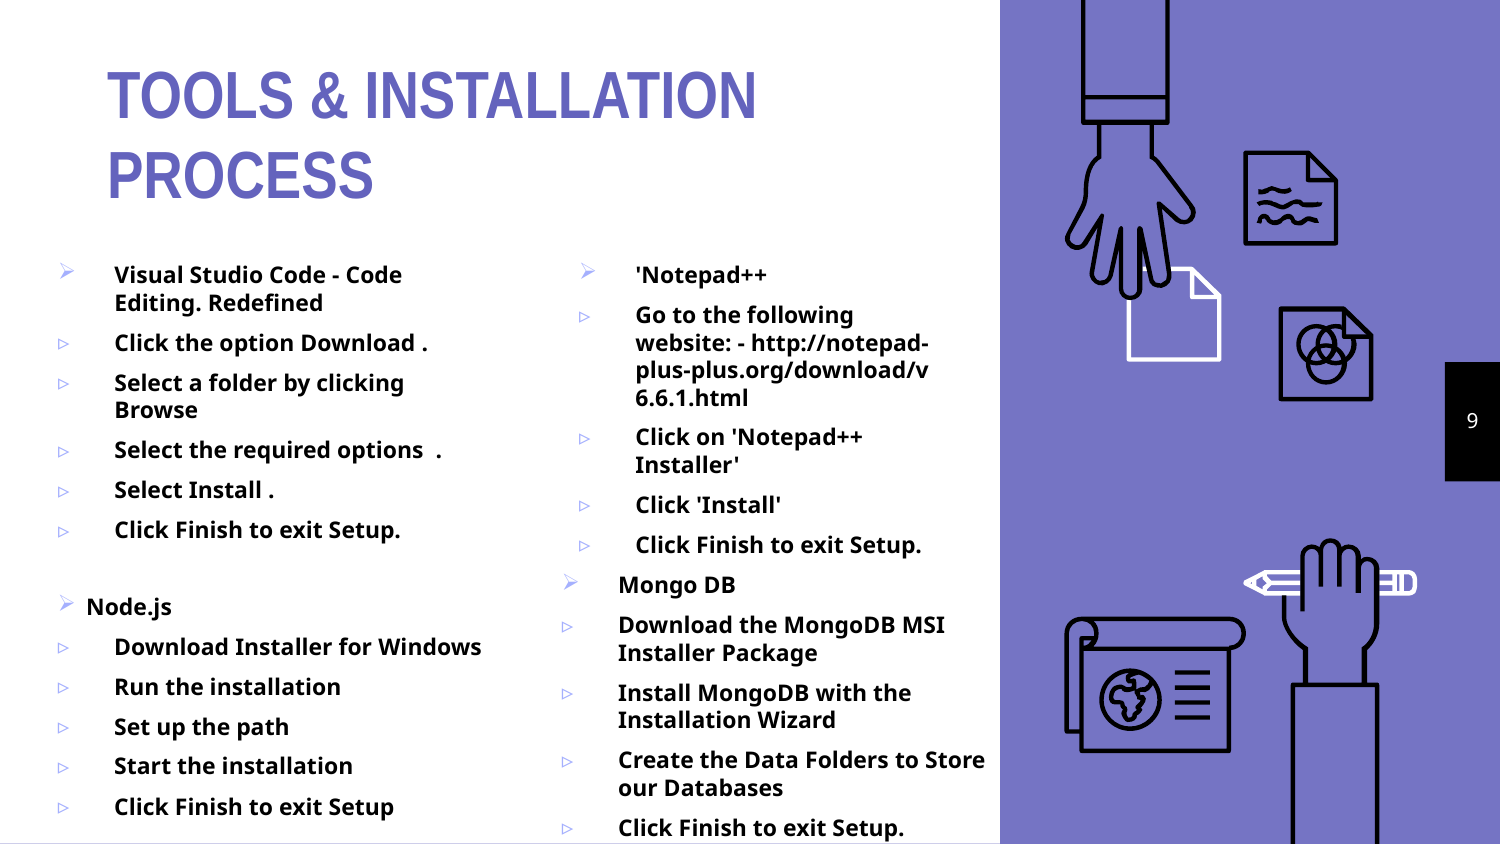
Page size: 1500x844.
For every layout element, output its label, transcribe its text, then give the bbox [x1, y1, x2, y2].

list Visual Studio Code - Code Editing. Redefined Click the option Download . Select a folder by clicking Browse Select the required options . Select Install . Click Finish to exit Setup. [24, 245, 509, 548]
title TOOLS & INSTALLATION PROCESS [92, 0, 955, 227]
text_box Node.js Download Installer for Windows Run the installation Set up the path Start the installation Click Finish to exit Setup [24, 584, 518, 827]
slide_number 9 [1444, 362, 1500, 482]
text_box Mongo DB Download the MongoDB MSI Installer Package Install MongoDB with the Installation Wizard Create the Data Folders to Store our Databases Click Finish to exit Setup. [528, 563, 1008, 844]
list 'Notepad++ Go to the following website: - http://notepad-plus-plus.org/download/v6.6.1.html Click on 'Notepad++ Installer' Click 'Install' Click Finish to exit Setup. [545, 245, 955, 489]
